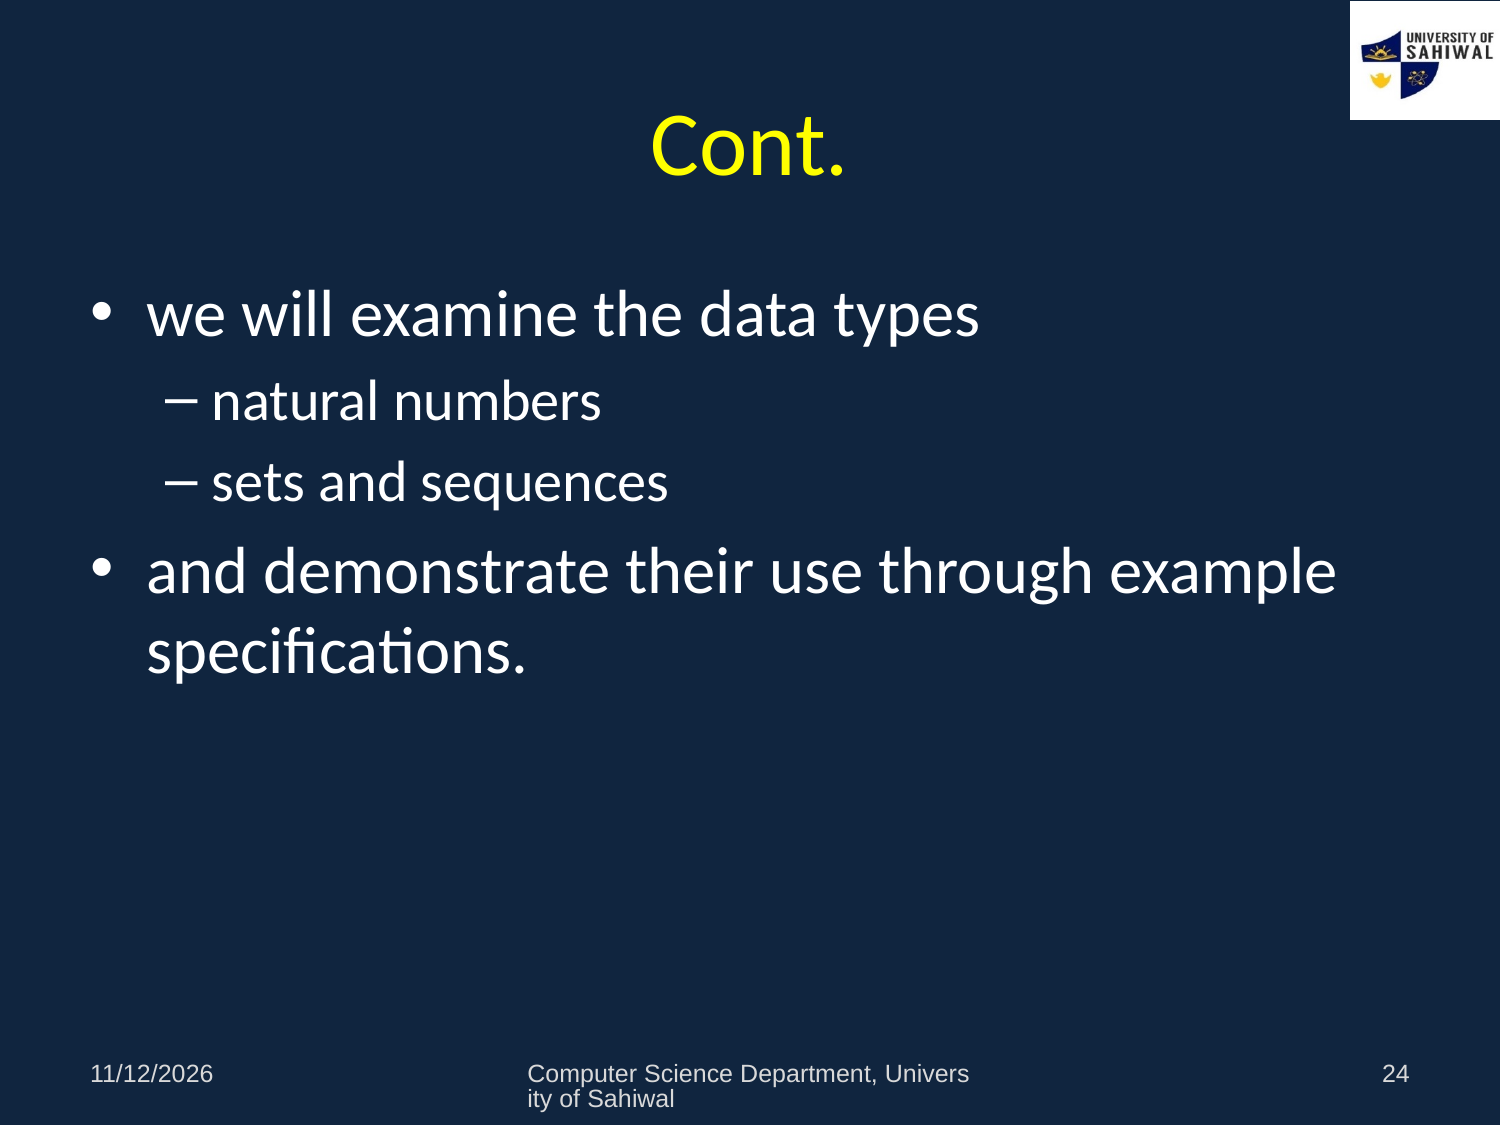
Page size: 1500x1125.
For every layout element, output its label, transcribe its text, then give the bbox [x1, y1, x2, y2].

picture [1350, 1, 1500, 120]
list we will examine the data types natural numbers sets and sequences and demonstrate their use through example specifications. [75, 262, 1425, 1005]
title Cont. [75, 45, 1425, 233]
slide_number 24 [1074, 1042, 1425, 1103]
footer Computer Science Department, University of Sahiwal [512, 1042, 988, 1103]
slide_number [75, 1042, 425, 1103]
